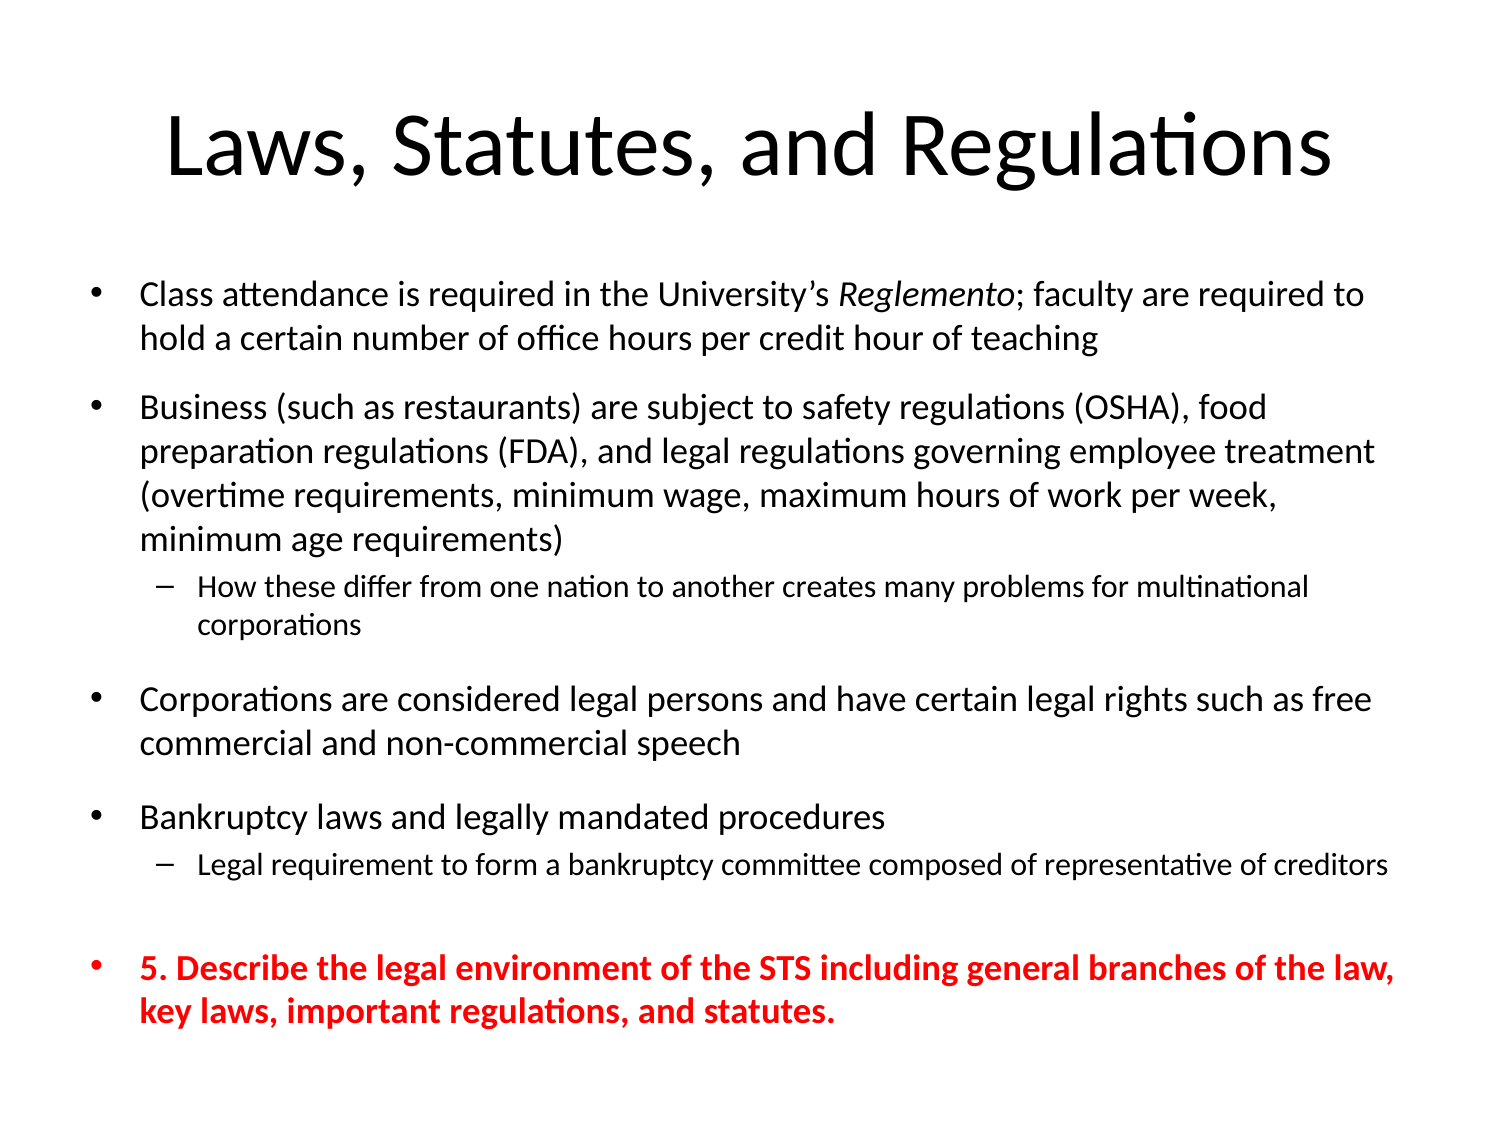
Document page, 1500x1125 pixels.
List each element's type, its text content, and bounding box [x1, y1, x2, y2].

list Class attendance is required in the University’s Reglemento; faculty are required to hold a certain number of office hours per credit hour of teaching Business (such as restaurants) are subject to safety regulations (OSHA), food preparation regulations (FDA), and legal regulations governing employee treatment (overtime requirements, minimum wage, maximum hours of work per week, minimum age requirements) How these differ from one nation to another creates many problems for multinational corporations Corporations are considered legal persons and have certain legal rights such as free commercial and non-commercial speech Bankruptcy laws and legally mandated procedures Legal requirement to form a bankruptcy committee composed of representative of creditors 5. Describe the legal environment of the STS including general branches of the law, key laws, important regulations, and statutes. [75, 262, 1425, 1075]
title Laws, Statutes, and Regulations [75, 45, 1425, 233]
